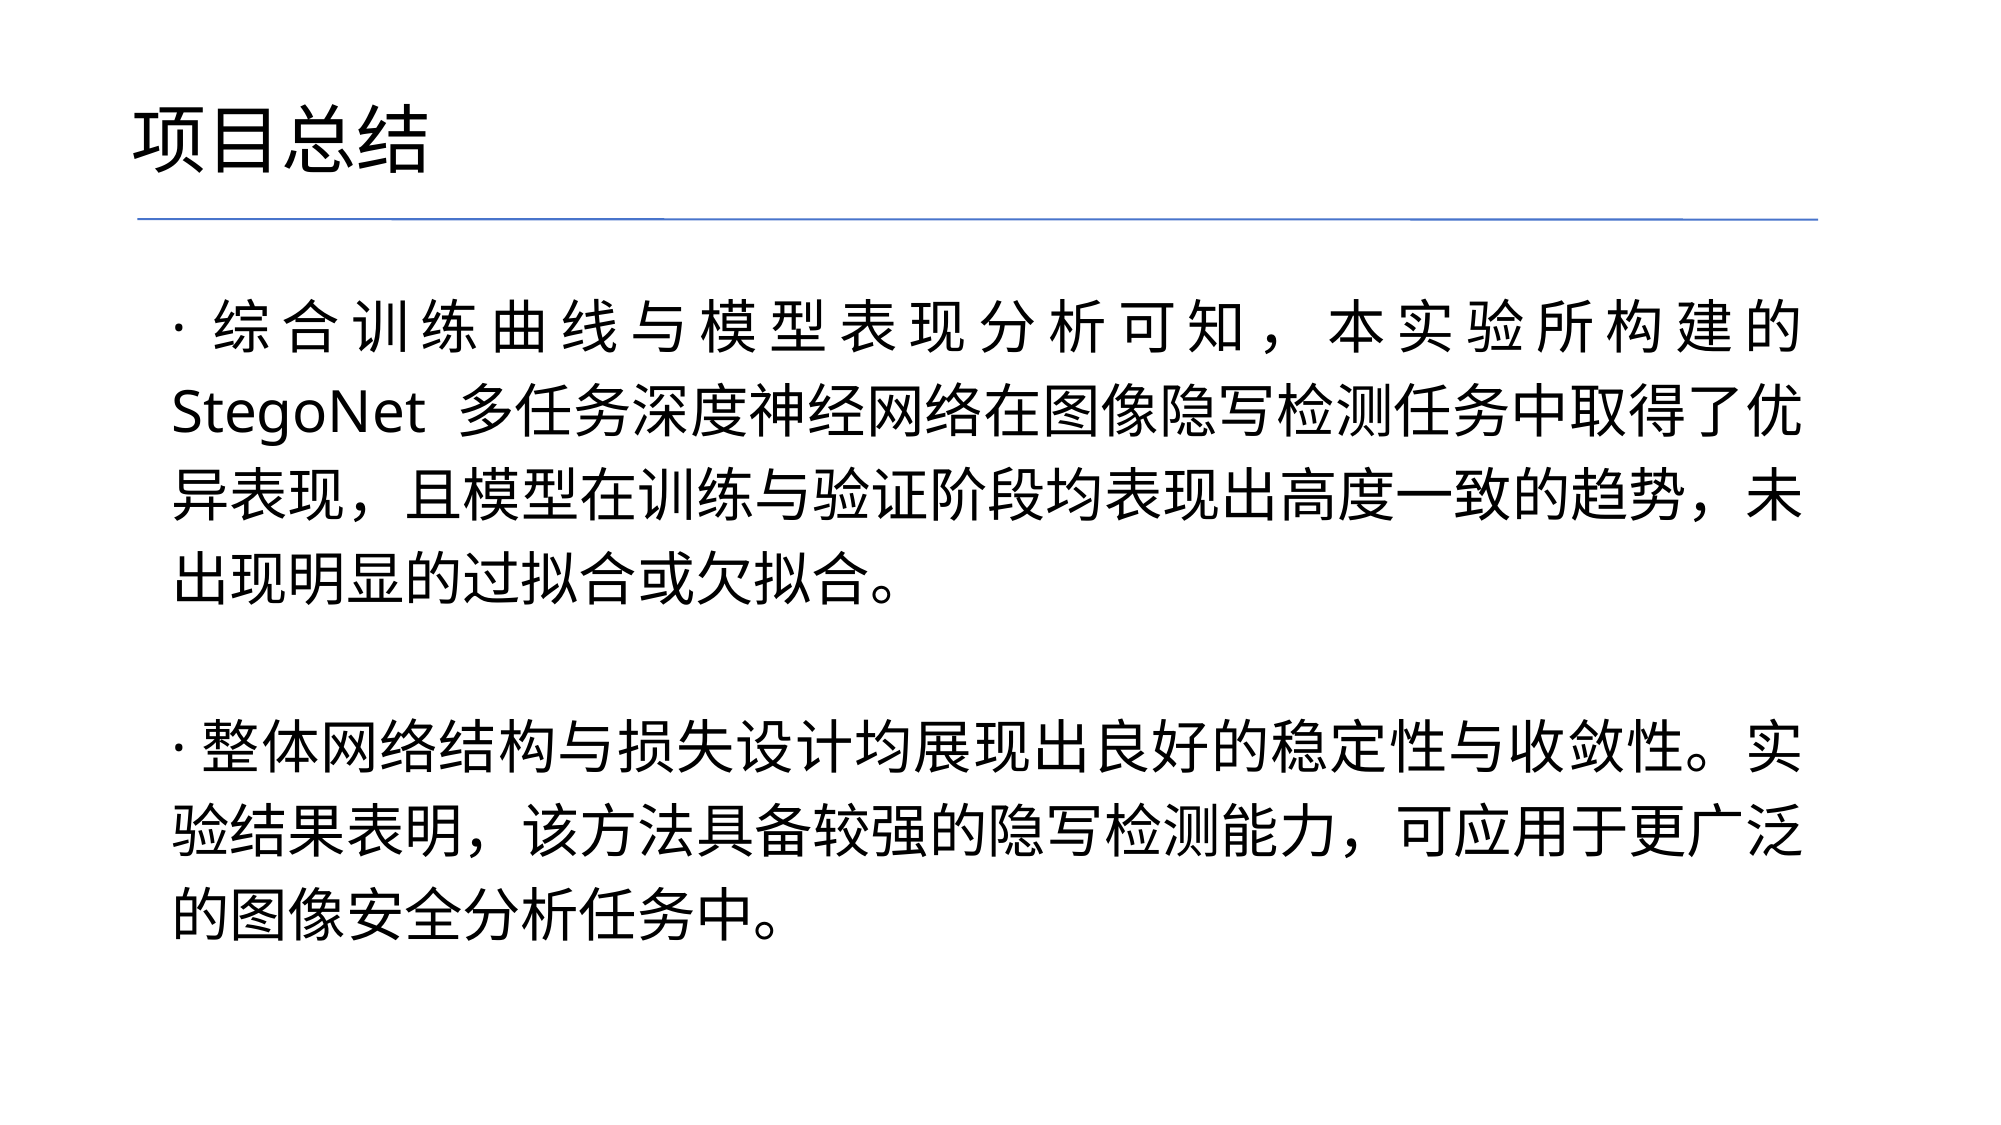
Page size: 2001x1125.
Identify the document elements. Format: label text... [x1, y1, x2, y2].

title 项目总结 [116, 34, 1842, 253]
text_box ·综合训练曲线与模型表现分析可知，本实验所构建的 StegoNet 多任务深度神经网络在图像隐写检测任务中取得了优异表现，且模型在训练与验证阶段均表现出高度一致的趋势，未出现明显的过拟合或欠拟合。 ·整体网络结构与损失设计均展现出良好的稳定性与收敛性。实验结果表明，该方法具备较强的隐写检测能力，可应用于更广泛的图像安全分析任务中。 [156, 268, 1819, 956]
